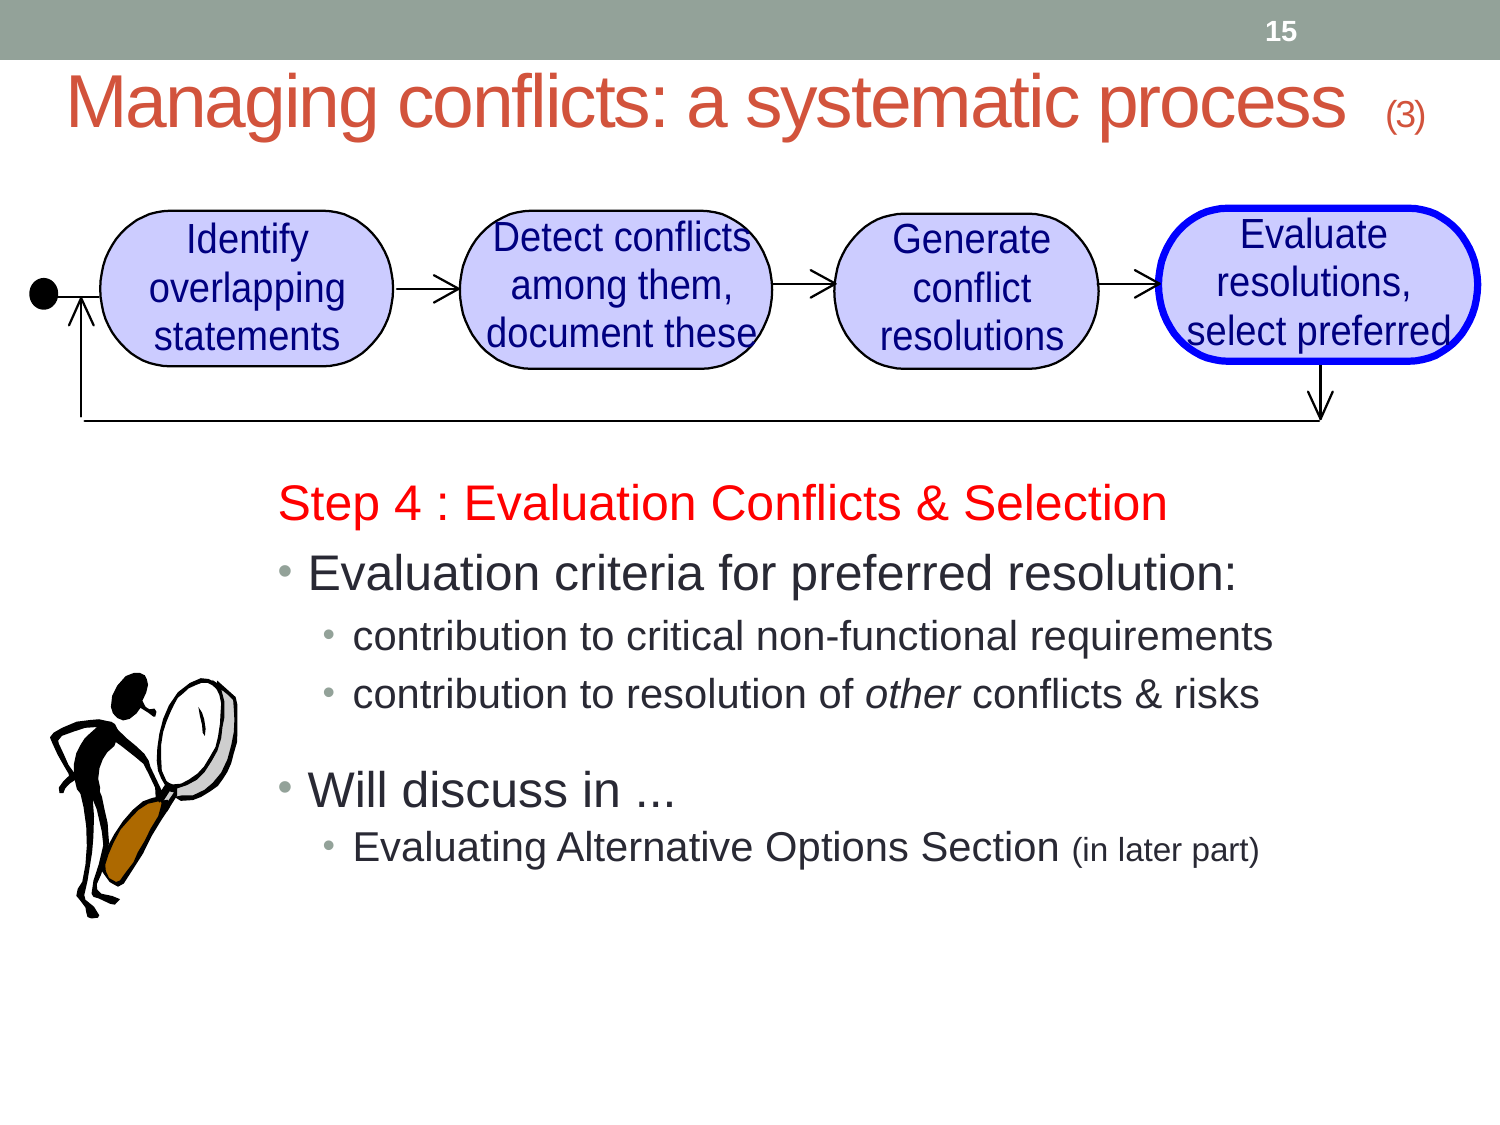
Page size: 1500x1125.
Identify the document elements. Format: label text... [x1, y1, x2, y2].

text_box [28, 184, 1494, 439]
picture [49, 672, 238, 919]
title Managing conflicts: a systematic process (3) [50, 35, 1470, 161]
slide_number 15 [1250, 3, 1425, 57]
list Step 4 : Evaluation Conflicts & Selection Evaluation criteria for preferred resolution: contribution to critical non-functional requirements contribution to resolution of other conflicts & risks Will discuss in ... Evaluating Alternative Options Section (in later part) [262, 462, 1492, 1024]
